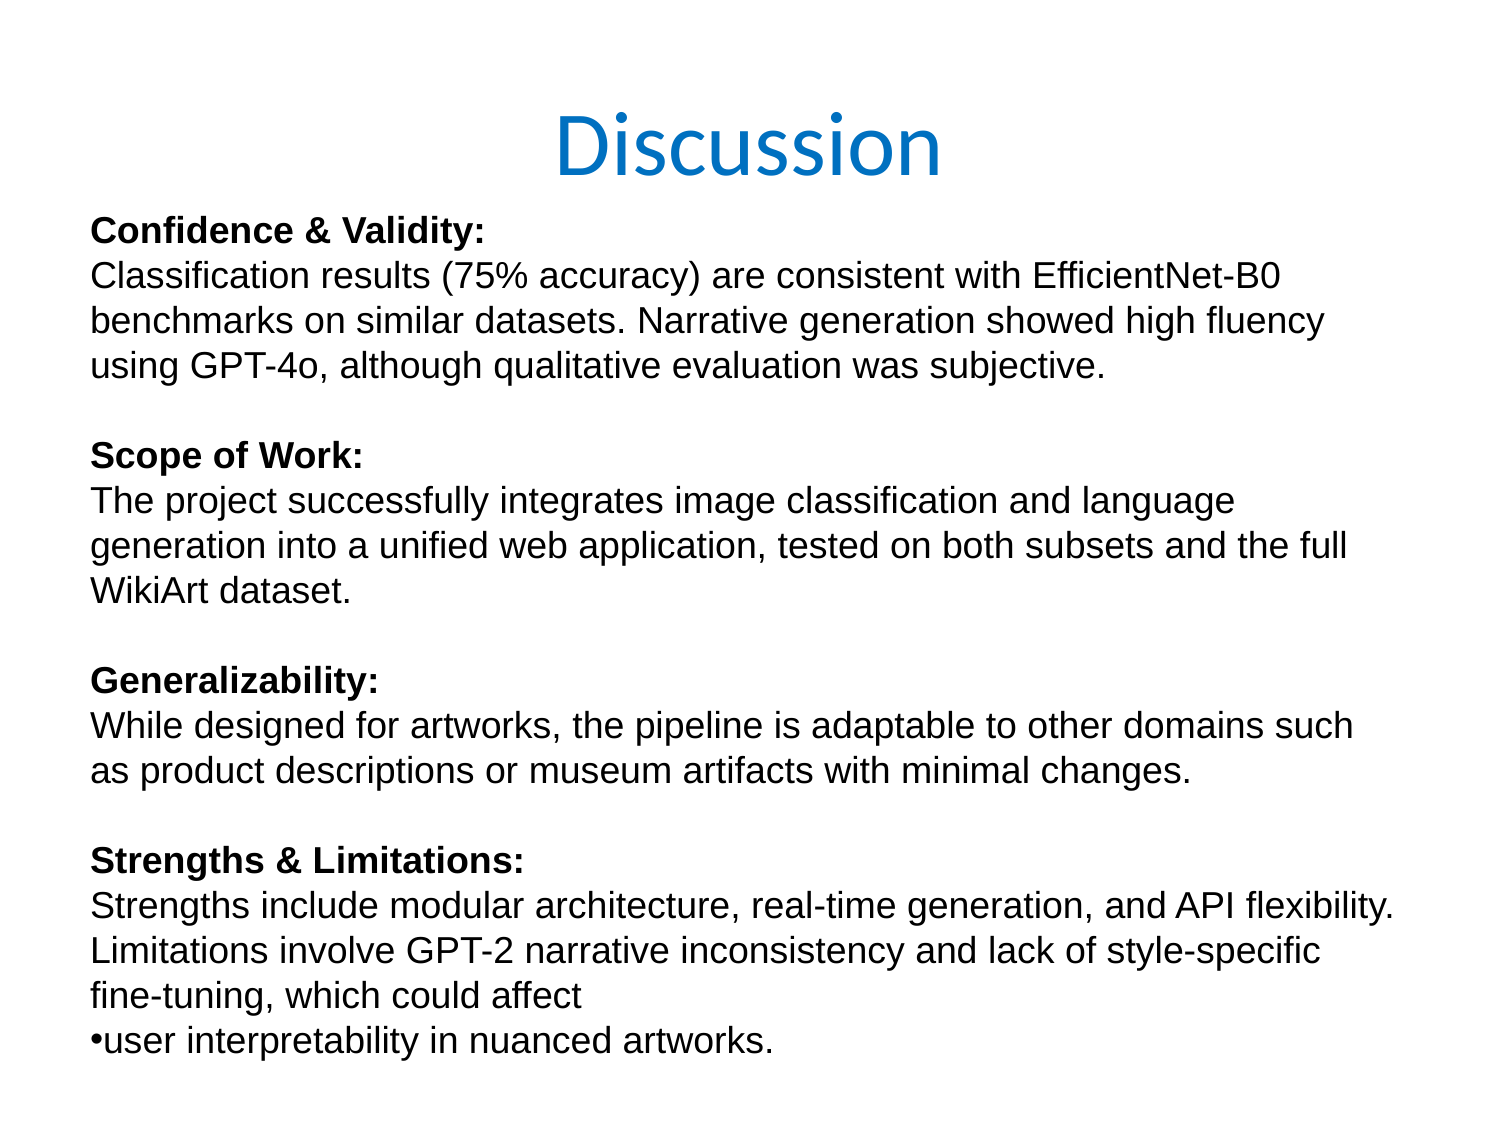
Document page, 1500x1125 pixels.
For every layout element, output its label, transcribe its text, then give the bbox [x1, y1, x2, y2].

title Discussion [75, 45, 1425, 233]
list Confidence & Validity: Classification results (75% accuracy) are consistent with EfficientNet-B0 benchmarks on similar datasets. Narrative generation showed high fluency using GPT-4o, although qualitative evaluation was subjective. Scope of Work: The project successfully integrates image classification and language generation into a unified web application, tested on both subsets and the full WikiArt dataset. Generalizability: While designed for artworks, the pipeline is adaptable to other domains such as product descriptions or museum artifacts with minimal changes. Strengths & Limitations: Strengths include modular architecture, real-time generation, and API flexibility. Limitations involve GPT-2 narrative inconsistency and lack of style-specific fine-tuning, which could affect user interpretability in nuanced artworks. [75, 198, 1412, 1069]
